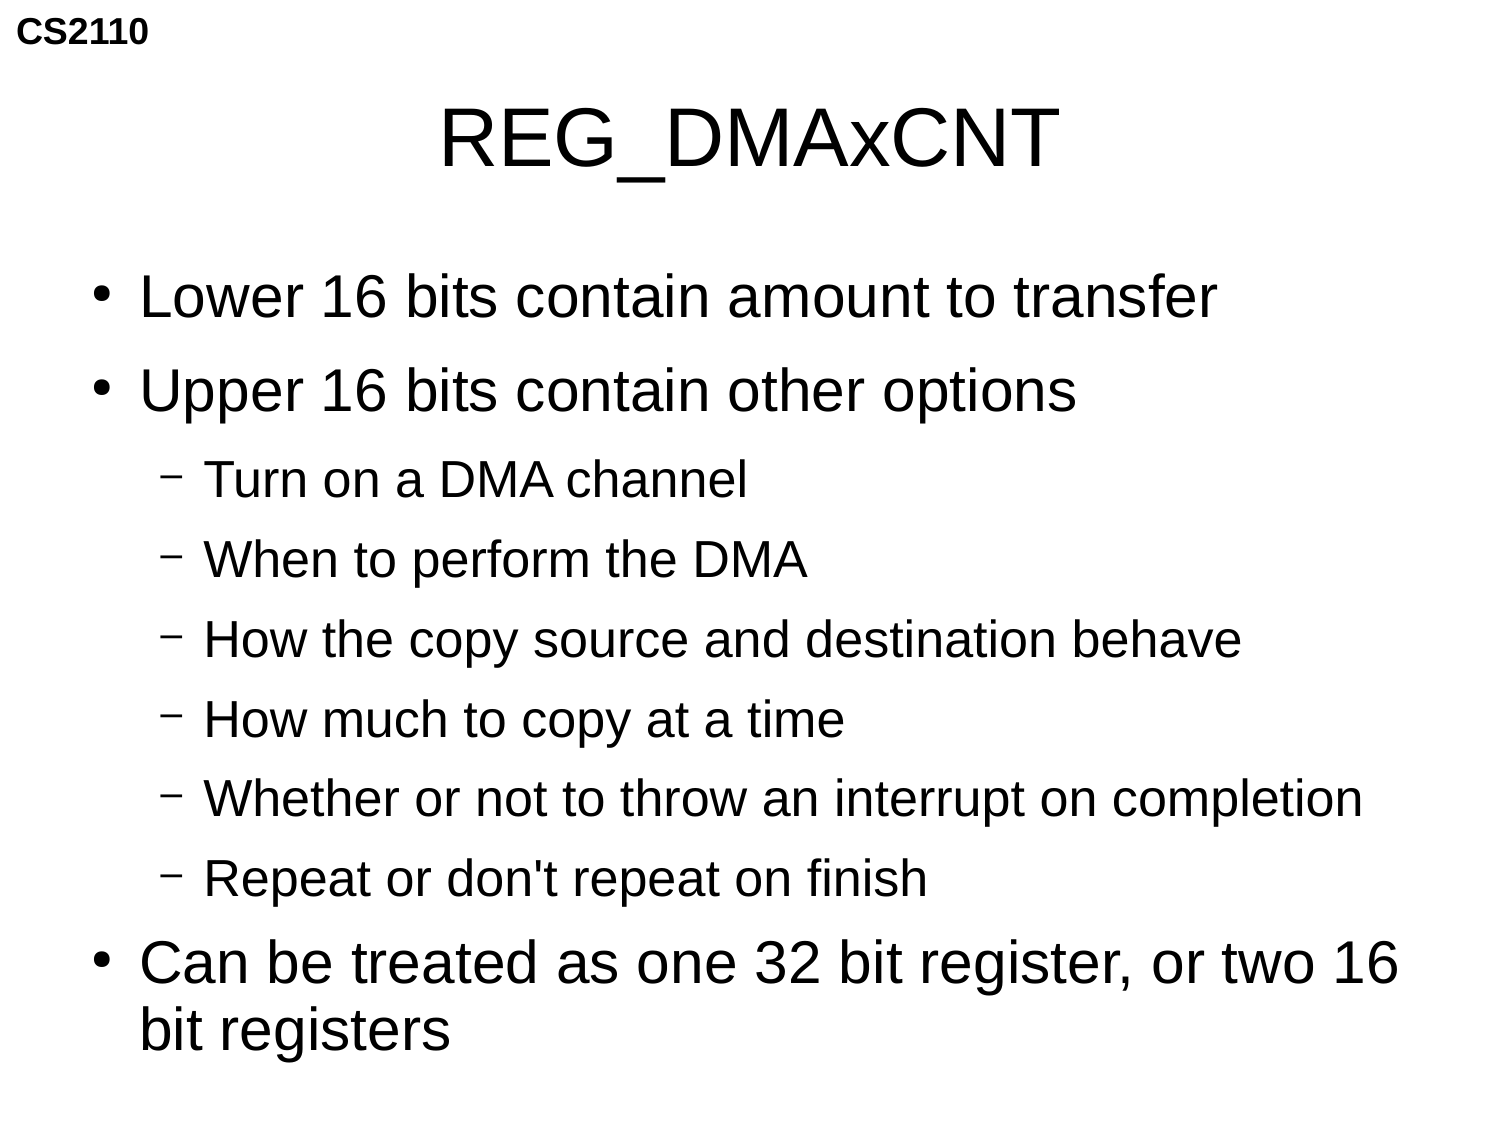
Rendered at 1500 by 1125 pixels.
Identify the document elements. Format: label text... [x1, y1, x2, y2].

text_box REG_DMAxCNT [74, 92, 1425, 186]
text_box Lower 16 bits contain amount to transfer Upper 16 bits contain other options Turn on a DMA channel When to perform the DMA How the copy source and destination behave How much to copy at a time Whether or not to throw an interrupt on completion Repeat or don't repeat on finish Can be treated as one 32 bit register, or two 16 bit registers [74, 263, 1425, 1065]
